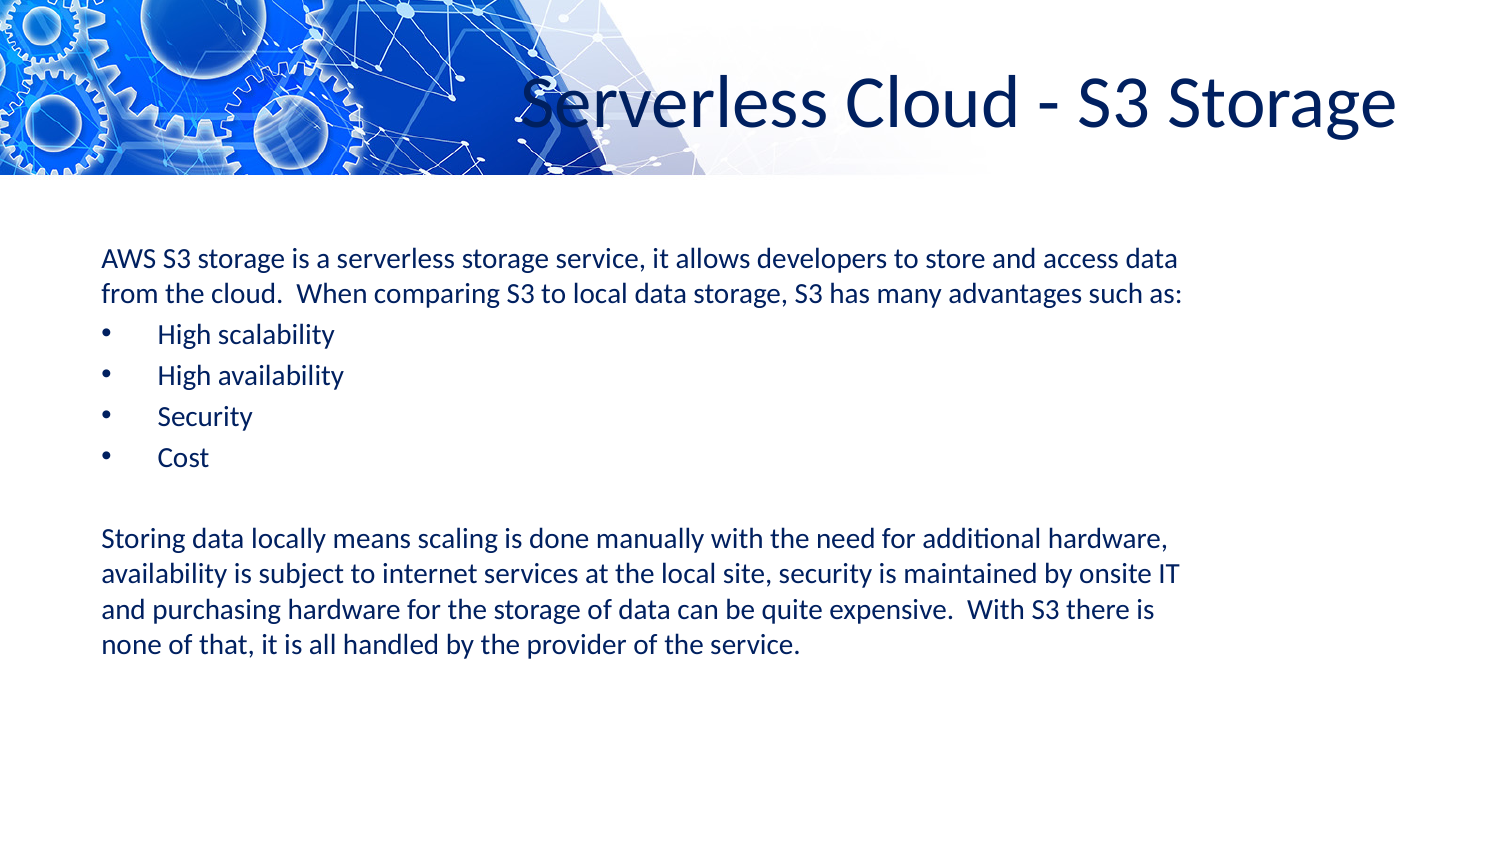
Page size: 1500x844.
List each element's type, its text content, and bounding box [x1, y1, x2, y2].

list AWS S3 storage is a serverless storage service, it allows developers to store and access data from the cloud. When comparing S3 to local data storage, S3 has many advantages such as: High scalability High availability Security Cost Storing data locally means scaling is done manually with the need for additional hardware, availability is subject to internet services at the local site, security is maintained by onsite IT and purchasing hardware for the storage of data can be quite expensive. With S3 there is none of that, it is all handled by the provider of the service. [86, 231, 1224, 676]
title Serverless Cloud - S3 Storage [86, 34, 1414, 161]
picture [0, 0, 1500, 844]
